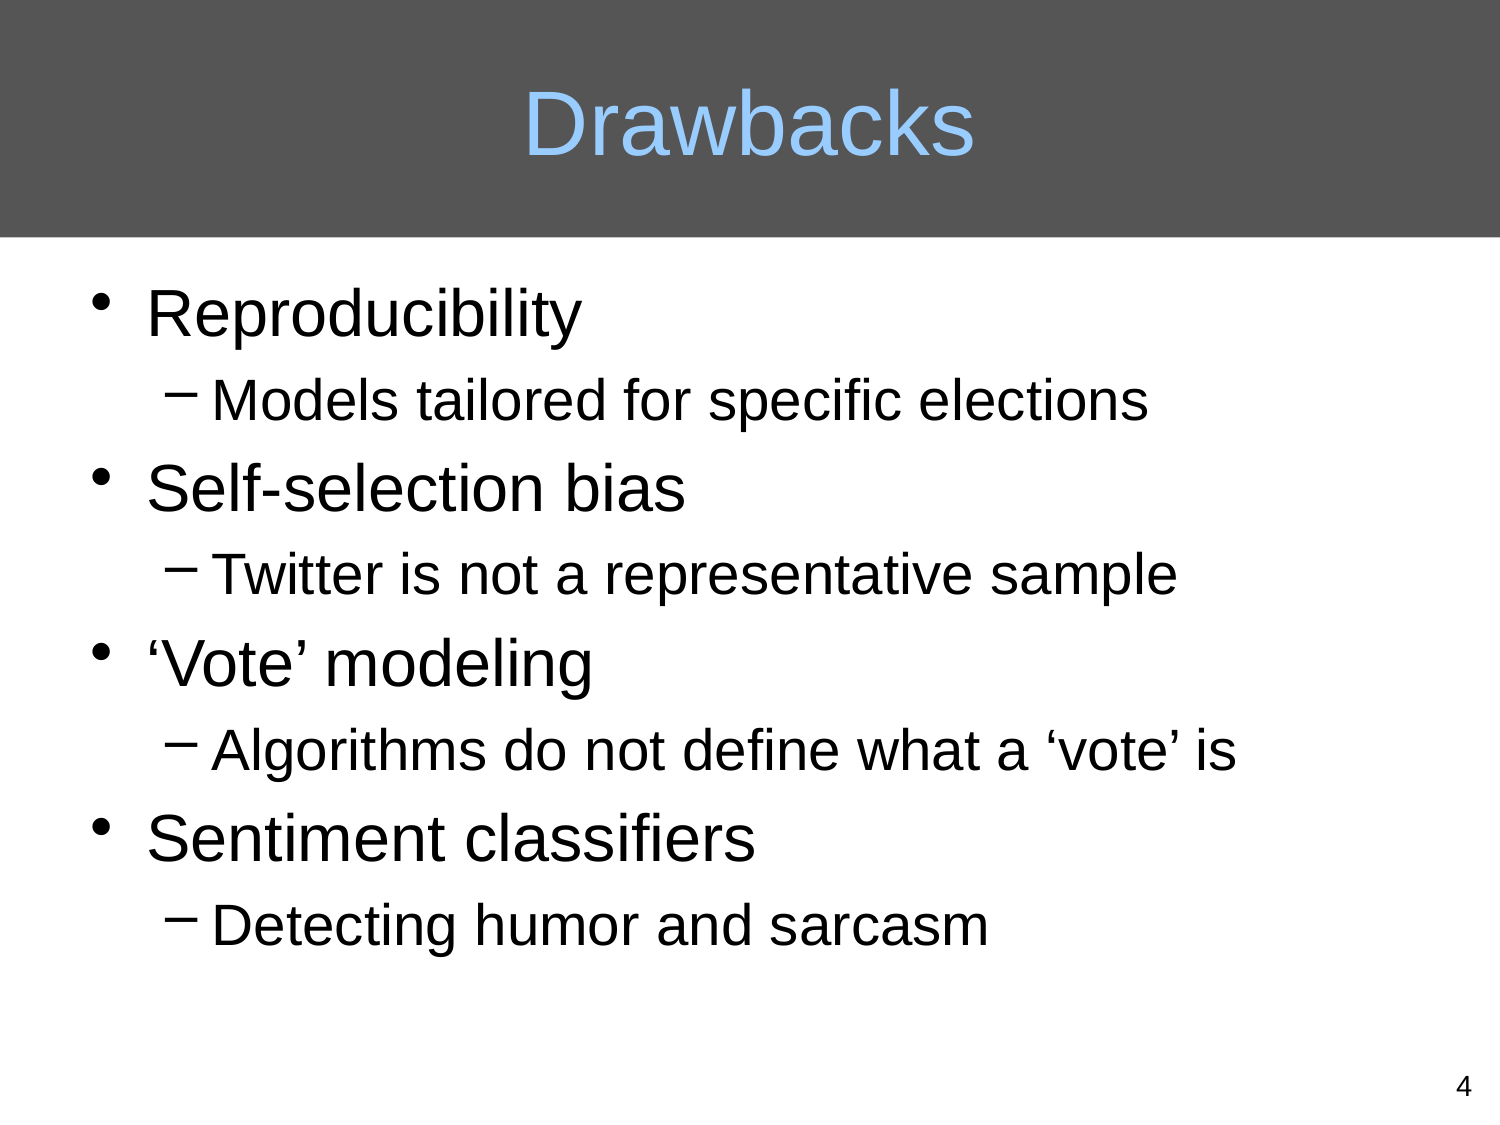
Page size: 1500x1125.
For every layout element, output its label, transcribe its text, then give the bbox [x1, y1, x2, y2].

list Reproducibility Models tailored for specific elections Self-selection bias Twitter is not a representative sample ‘Vote’ modeling Algorithms do not define what a ‘vote’ is Sentiment classifiers Detecting humor and sarcasm [74, 262, 1426, 1006]
slide_number 4 [1137, 1059, 1488, 1125]
title Drawbacks [74, 24, 1426, 213]
